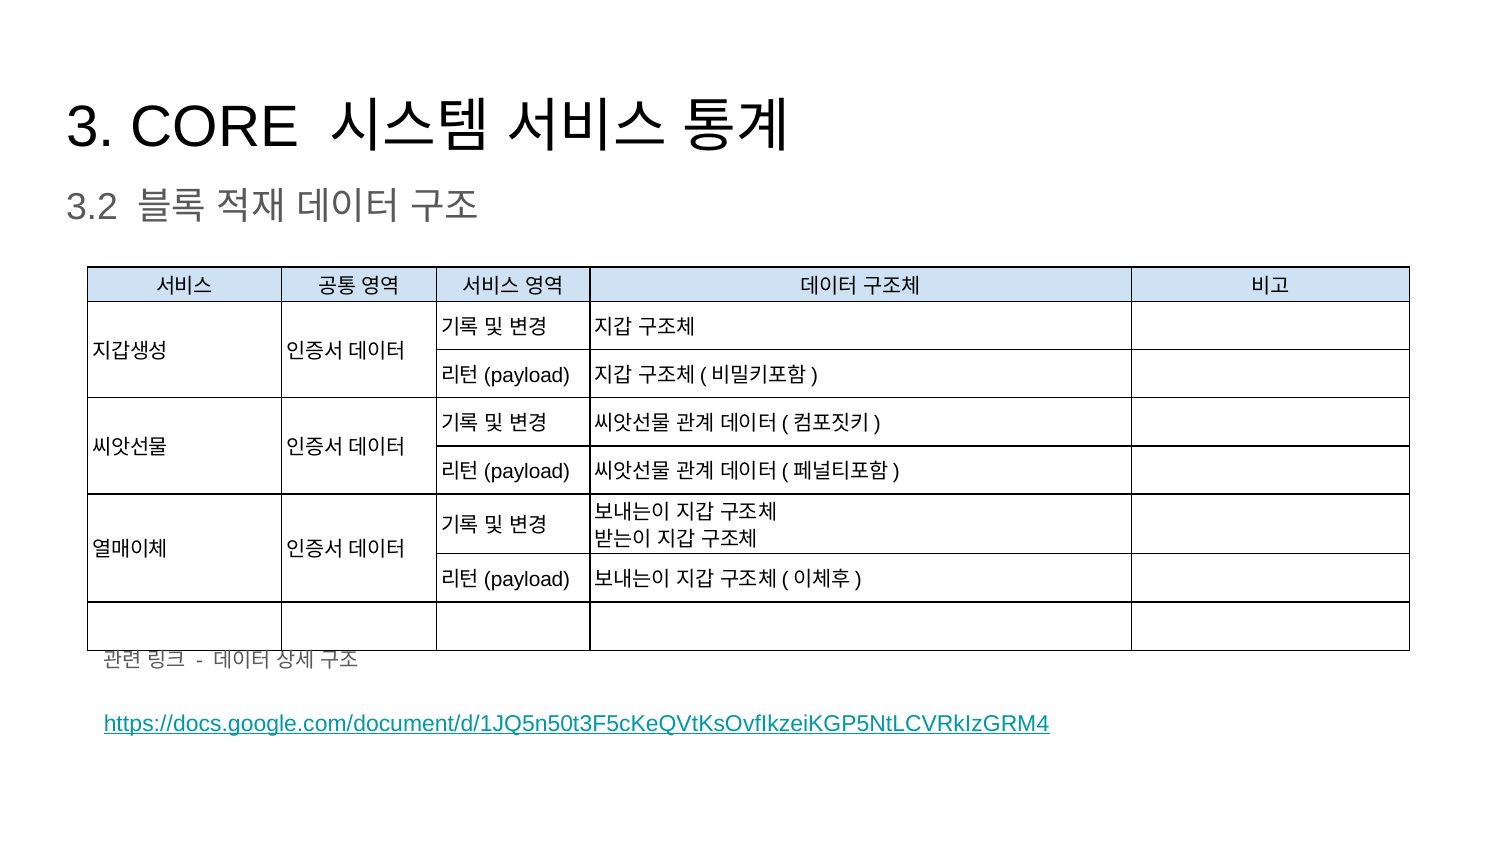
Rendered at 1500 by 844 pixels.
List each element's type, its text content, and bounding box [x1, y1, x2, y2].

table_cell 기록 및 변경 [437, 302, 589, 349]
table_cell 지갑생성 [88, 302, 281, 397]
table_header 공통 영역 [282, 268, 436, 301]
table_cell 기록 및 변경 [437, 495, 589, 553]
table_header 서비스 [88, 268, 281, 301]
table_cell [1132, 398, 1409, 445]
table_cell 열매이체 [88, 495, 281, 601]
table_cell [1132, 495, 1409, 553]
table_cell 지갑 구조체 [591, 302, 1131, 349]
table_cell 기록 및 변경 [437, 398, 589, 445]
table_cell [88, 603, 281, 627]
table_cell 인증서 데이터 [282, 398, 436, 493]
table_cell 보내는이 지갑 구조체 받는이 지갑 구조체 [591, 495, 1131, 553]
list 3.2 블록 적재 데이터 구조 [51, 160, 1449, 831]
table_cell [282, 603, 436, 627]
table_cell 인증서 데이터 [282, 302, 436, 397]
list 관련 링크 - 데이터 상세 구조 https://docs.google.com/document/d/1JQ5n50t3F5cKeQVtKsOvfIkzeiKGP5NtLCVRkIzGRM4 [88, 627, 1412, 806]
table_cell [591, 603, 1131, 627]
table_cell 인증서 데이터 [282, 495, 436, 601]
table_header 서비스 영역 [437, 268, 589, 301]
table_header 비고 [1132, 268, 1409, 301]
table_cell [1132, 350, 1409, 397]
table_cell [1132, 447, 1409, 493]
table_cell 지갑 구조체(비밀키포함) [591, 350, 1131, 397]
table_cell [437, 603, 589, 627]
table_cell 씨앗선물 [88, 398, 281, 493]
table_cell 리턴(payload) [437, 350, 589, 397]
table_cell 리턴(payload) [437, 554, 589, 601]
table_cell [1132, 302, 1409, 349]
table_cell 씨앗선물 관계 데이터(페널티포함) [591, 447, 1131, 493]
table_cell 리턴(payload) [437, 447, 589, 493]
table_cell 보내는이 지갑 구조체(이체후) [591, 554, 1131, 601]
table_cell [1132, 603, 1409, 627]
table_cell 씨앗선물 관계 데이터(컴포짓키) [591, 398, 1131, 445]
table_header 데이터 구조체 [591, 268, 1131, 301]
title 3. CORE 시스템 서비스 통계 [51, 72, 1449, 160]
table_cell [1132, 554, 1409, 601]
